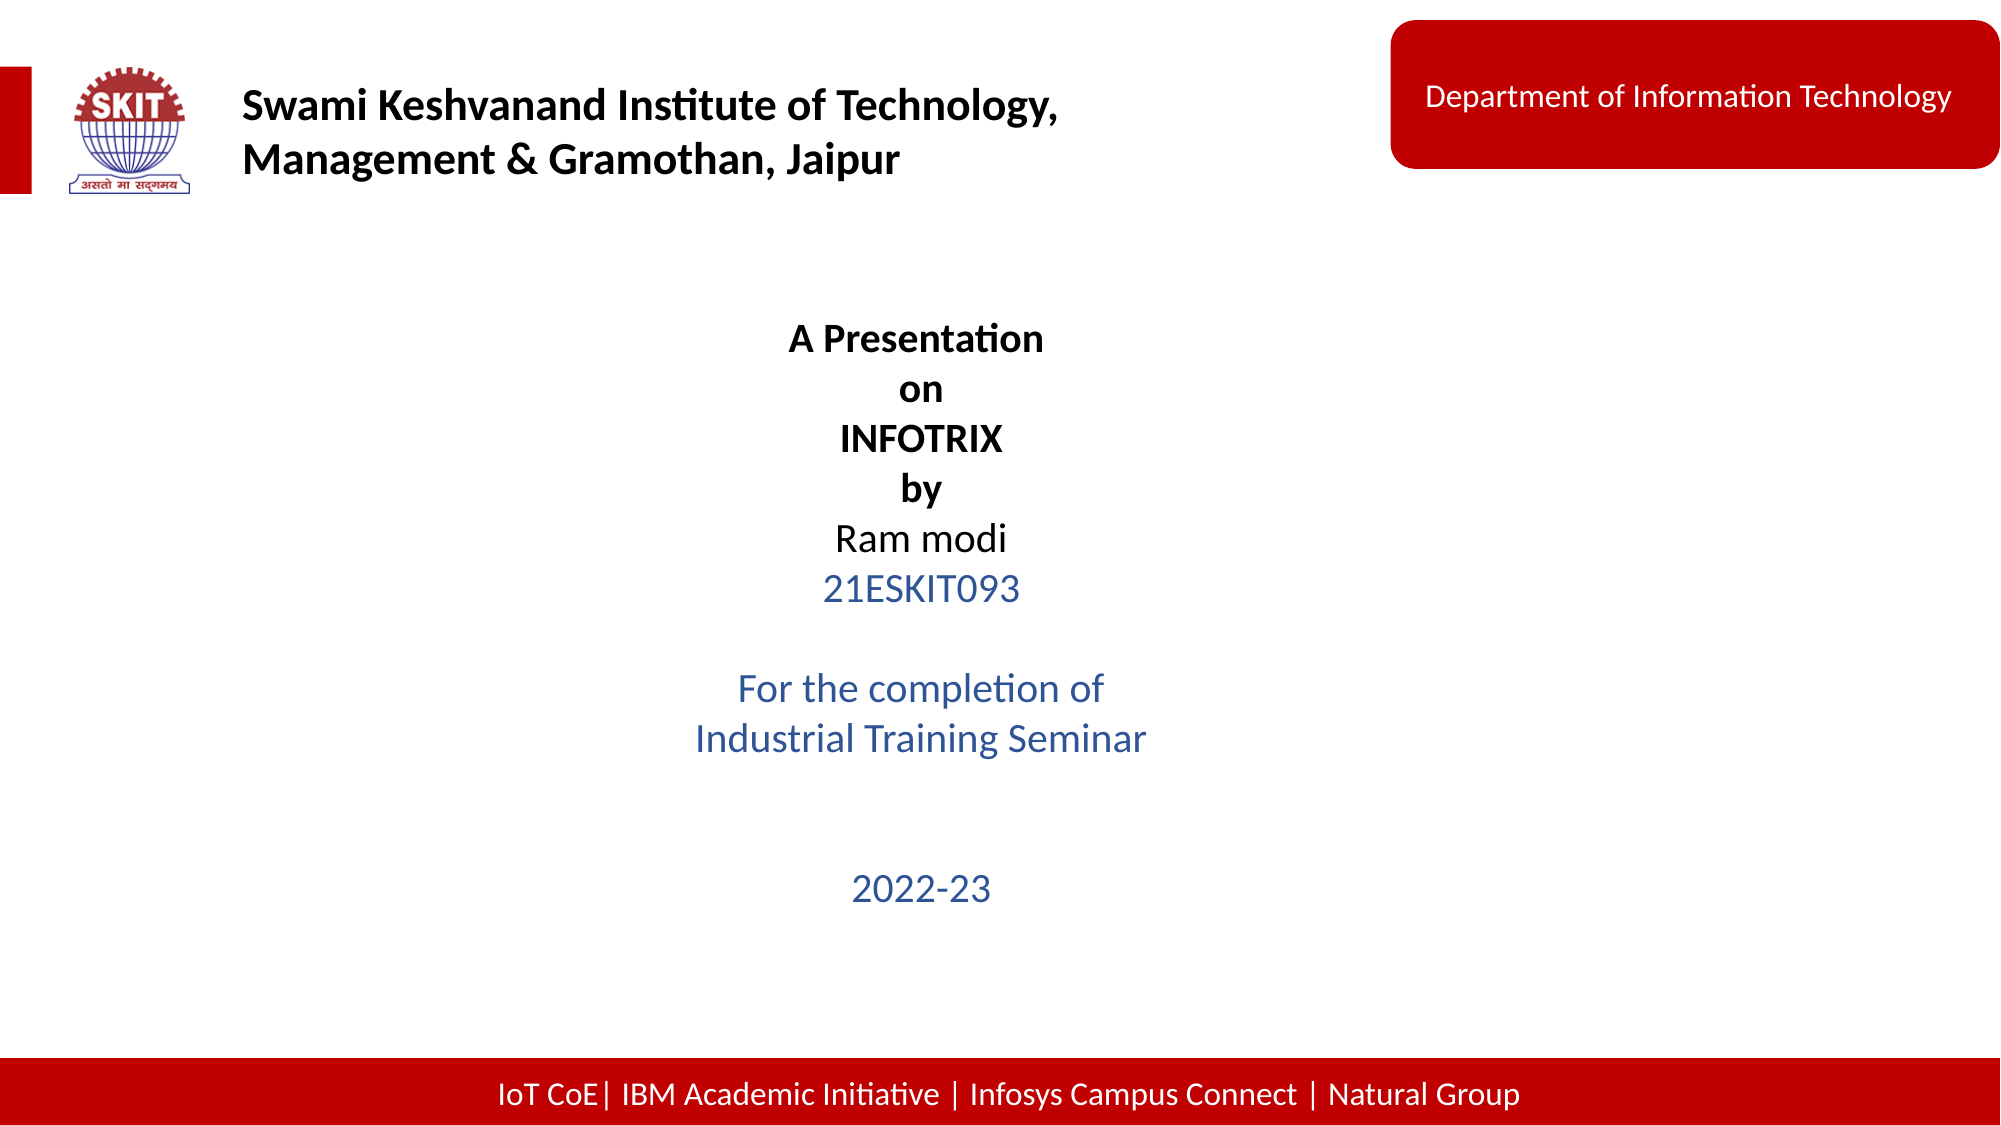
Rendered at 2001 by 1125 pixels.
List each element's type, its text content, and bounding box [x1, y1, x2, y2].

text_box [1390, 20, 2000, 169]
text_box [0, 66, 32, 194]
text_box Department of Information Technology [1410, 66, 1979, 122]
text_box Swami Keshvanand Institute of Technology, Management & Gramothan, Jaipur [227, 66, 1411, 192]
text_box A Presentation on INFOTRIX by Ram modi 21ESKIT093 For the completion of Industrial Training Seminar 2022-23 [0, 302, 1843, 919]
picture [69, 66, 191, 195]
text_box IoT CoE| IBM Academic Initiative | Infosys Campus Connect | Natural Group [59, 1064, 1968, 1120]
text_box [0, 1058, 2000, 1125]
